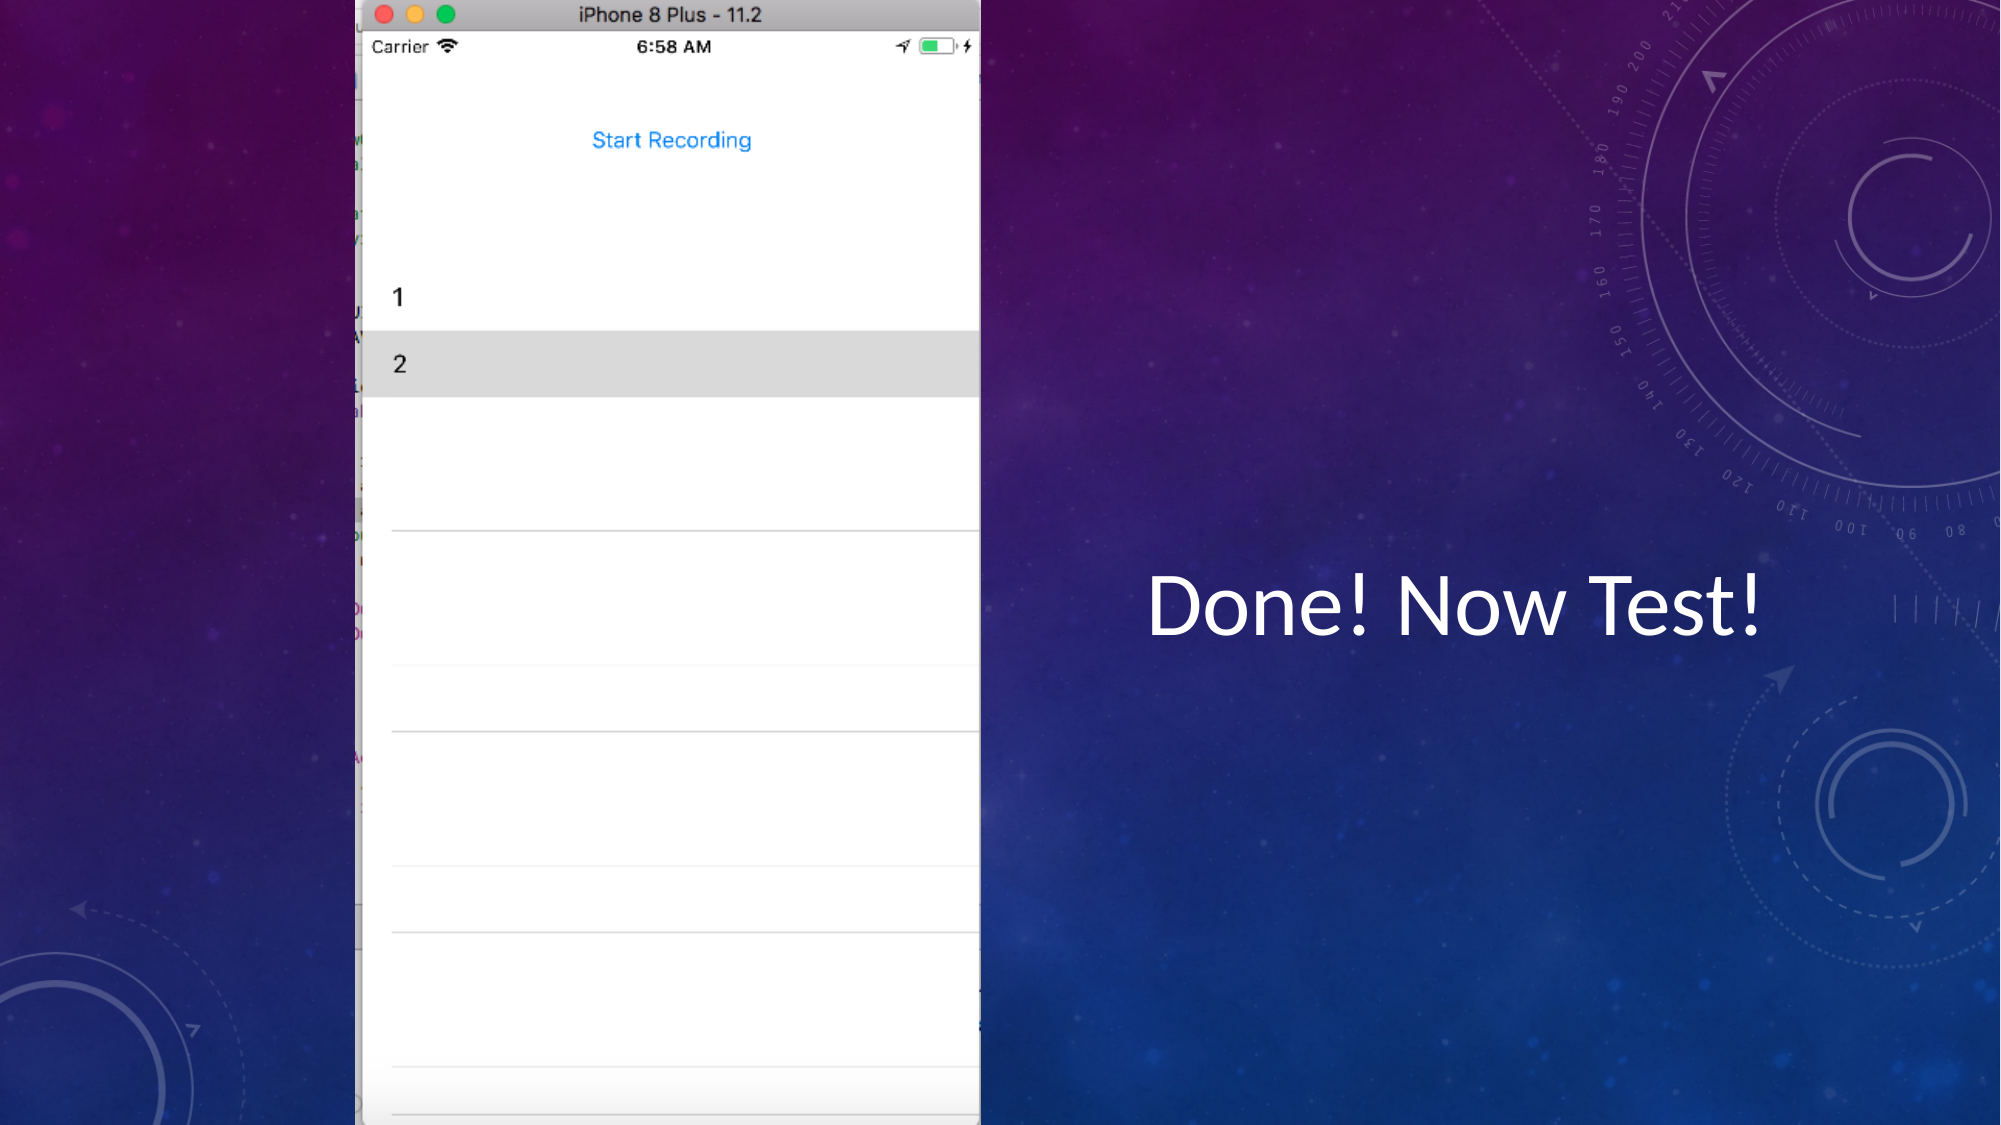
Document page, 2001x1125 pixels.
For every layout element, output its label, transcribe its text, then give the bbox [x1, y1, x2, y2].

picture [0, 0, 2001, 1125]
text_box Done! Now Test! [1113, 535, 1820, 661]
